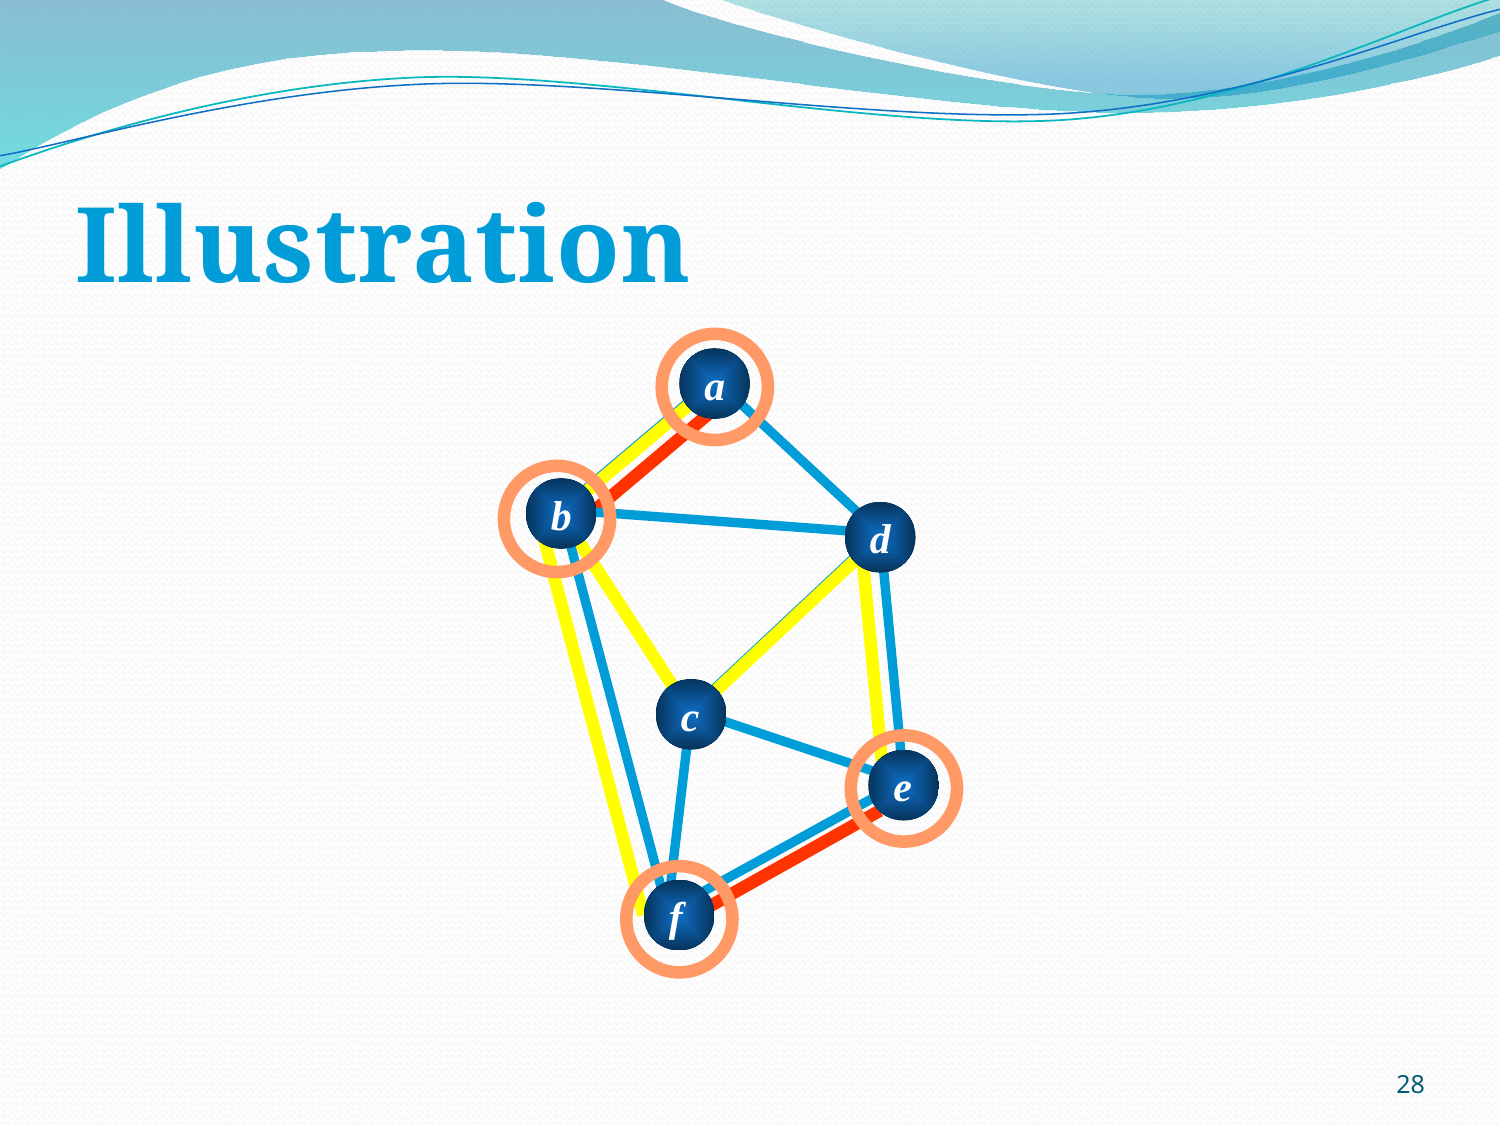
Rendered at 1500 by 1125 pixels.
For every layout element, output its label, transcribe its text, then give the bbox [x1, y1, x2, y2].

title Illustration [75, 115, 1425, 303]
text_box [626, 866, 733, 973]
text_box c [655, 678, 727, 750]
text_box [661, 333, 768, 441]
text_box d [844, 501, 916, 573]
text_box [850, 735, 958, 842]
slide_number 28 [1299, 1042, 1425, 1103]
text_box [503, 465, 611, 573]
